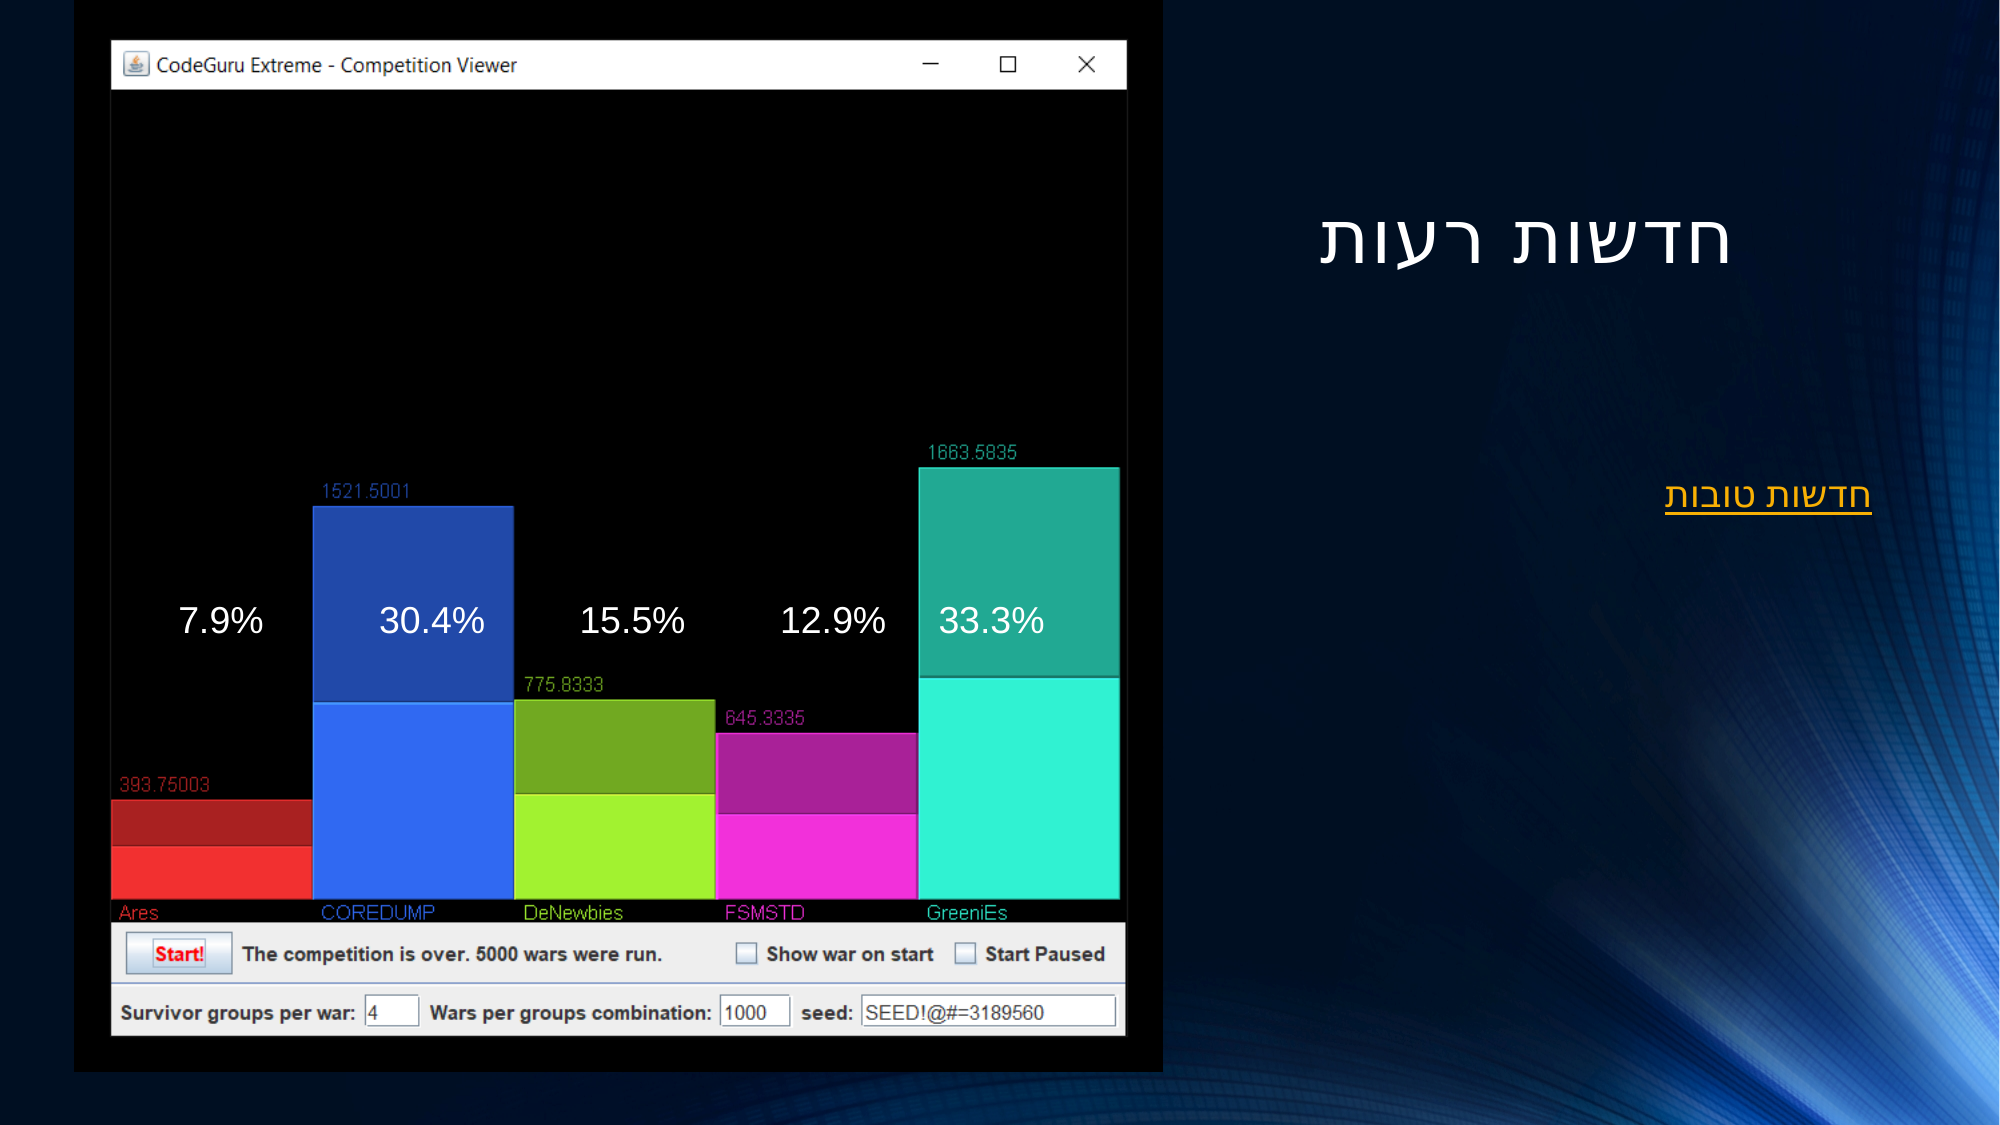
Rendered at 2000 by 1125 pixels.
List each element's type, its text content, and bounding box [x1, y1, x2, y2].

picture [0, 0, 2000, 1125]
title חדשות רעות [1163, 62, 1750, 288]
text_box חדשות טובות [1637, 462, 1888, 526]
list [74, 0, 1163, 1072]
